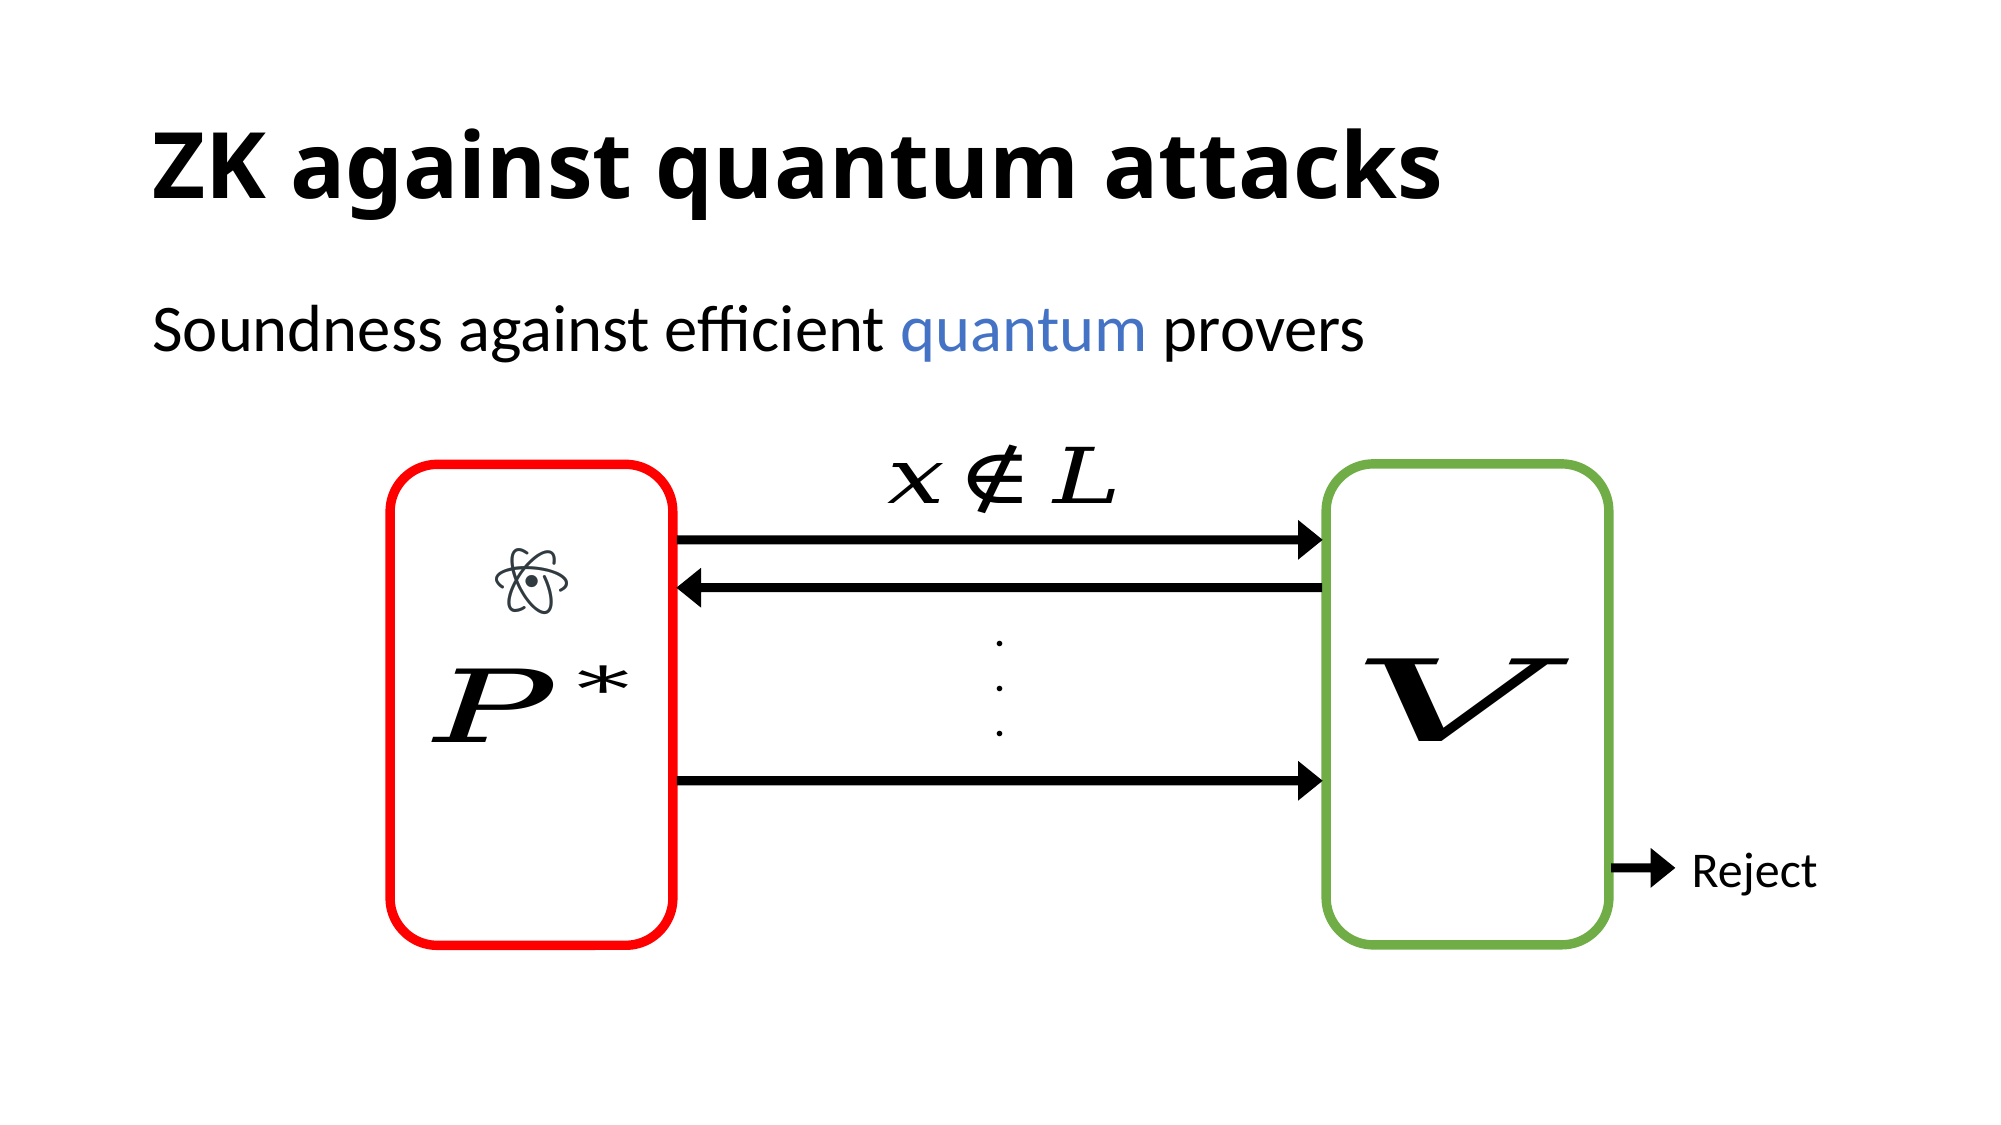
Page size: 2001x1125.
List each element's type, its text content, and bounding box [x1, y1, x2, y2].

picture [495, 545, 568, 617]
text_box Reject [1676, 829, 1866, 905]
text_box [1325, 462, 1610, 946]
text_box [389, 463, 674, 947]
text_box [676, 760, 1323, 801]
text_box [676, 567, 1323, 608]
text_box Soundness against efficient quantum provers [137, 277, 1407, 372]
title ZK against quantum attacks [137, 59, 1863, 278]
text_box [1611, 847, 1676, 888]
text_box [676, 519, 1323, 560]
text_box . . . [979, 601, 1020, 752]
